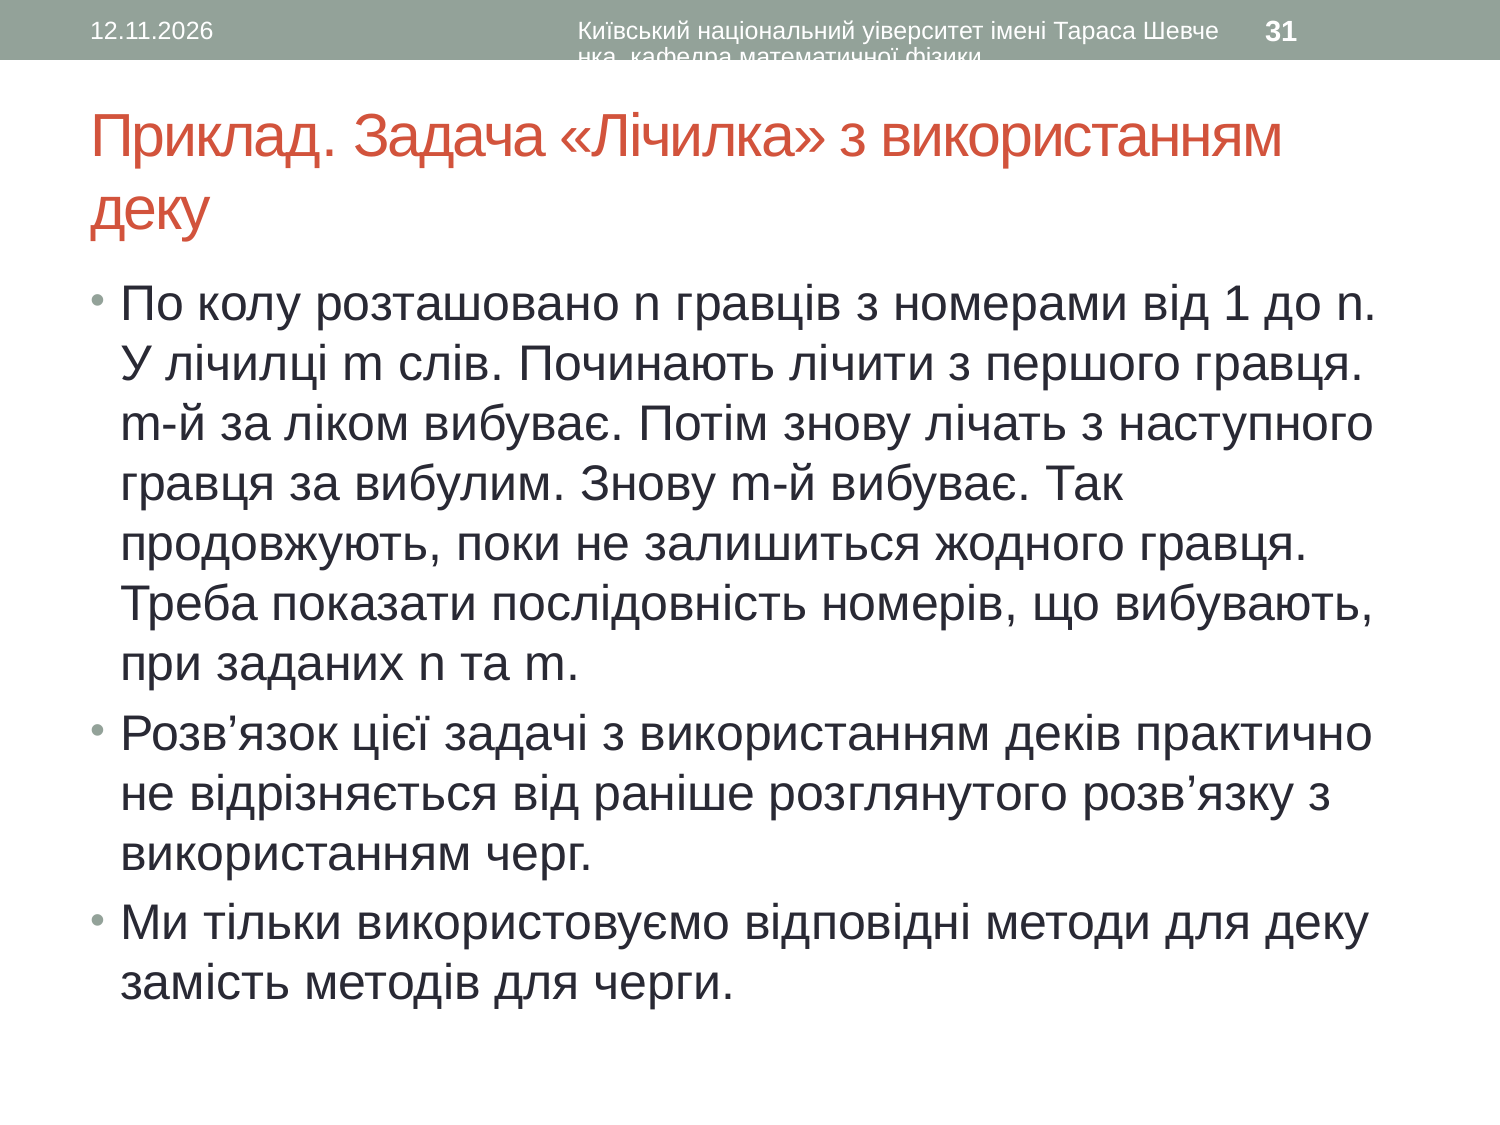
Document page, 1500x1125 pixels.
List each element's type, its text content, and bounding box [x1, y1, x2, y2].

slide_number 31 [1250, 3, 1425, 57]
list По колу розташовано n гравців з номерами від 1 до n. У лічилці m слів. Починають лічити з першого гравця. m-й за ліком вибуває. Потім знову лічать з наступного гравця за вибулим. Знову m-й вибуває. Так продовжують, поки не залишиться жодного гравця. Треба показати послідовність номерів, що вибувають, при заданих n та m. Розв’язок цієї задачі з використанням деків практично не відрізняється від раніше розглянутого розв’язку з використанням черг. Ми тільки використовуємо відповідні методи для деку замість методів для черги. [75, 262, 1425, 1063]
title Приклад. Задача «Лічилка» з використанням деку [75, 87, 1425, 250]
footer Київський національний уіверситет імені Тараса Шевченка, кафедра математичної фізики [562, 3, 1238, 57]
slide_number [75, 3, 550, 57]
